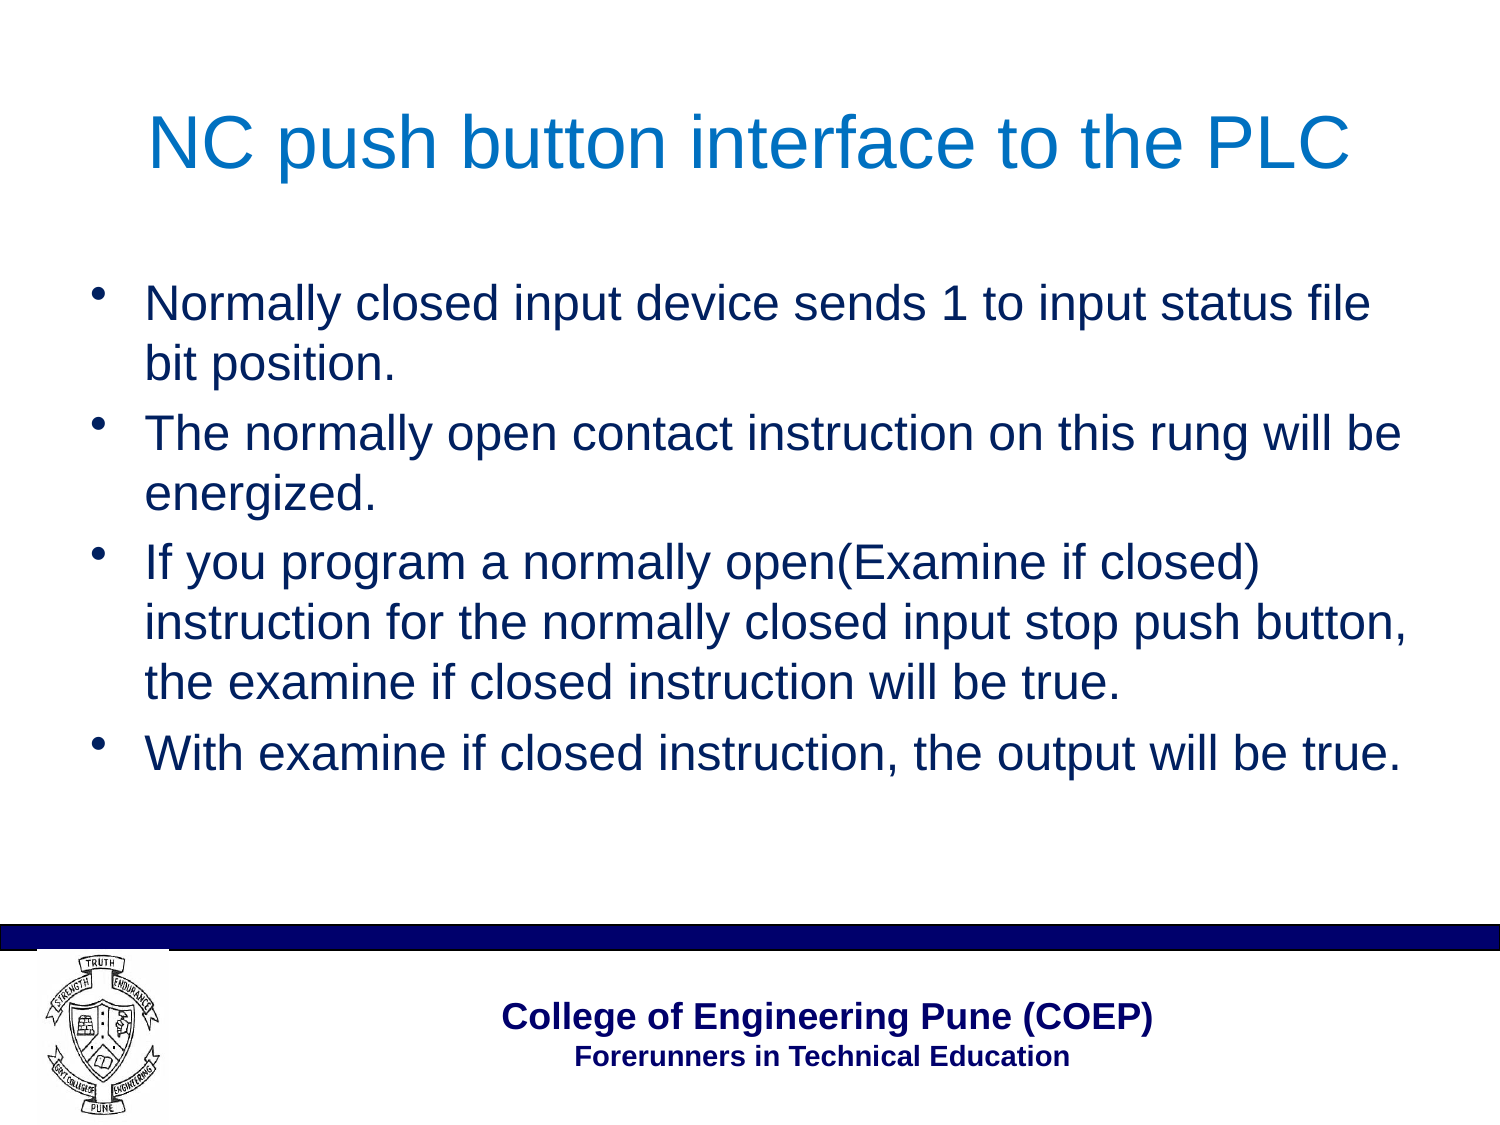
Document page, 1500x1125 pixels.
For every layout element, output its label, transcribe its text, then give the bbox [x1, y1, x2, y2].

list Normally closed input device sends 1 to input status file bit position. The normally open contact instruction on this rung will be energized. If you program a normally open(Examine if closed) instruction for the normally closed input stop push button, the examine if closed instruction will be true. With examine if closed instruction, the output will be true. [74, 262, 1426, 813]
title NC push button interface to the PLC [74, 44, 1426, 233]
